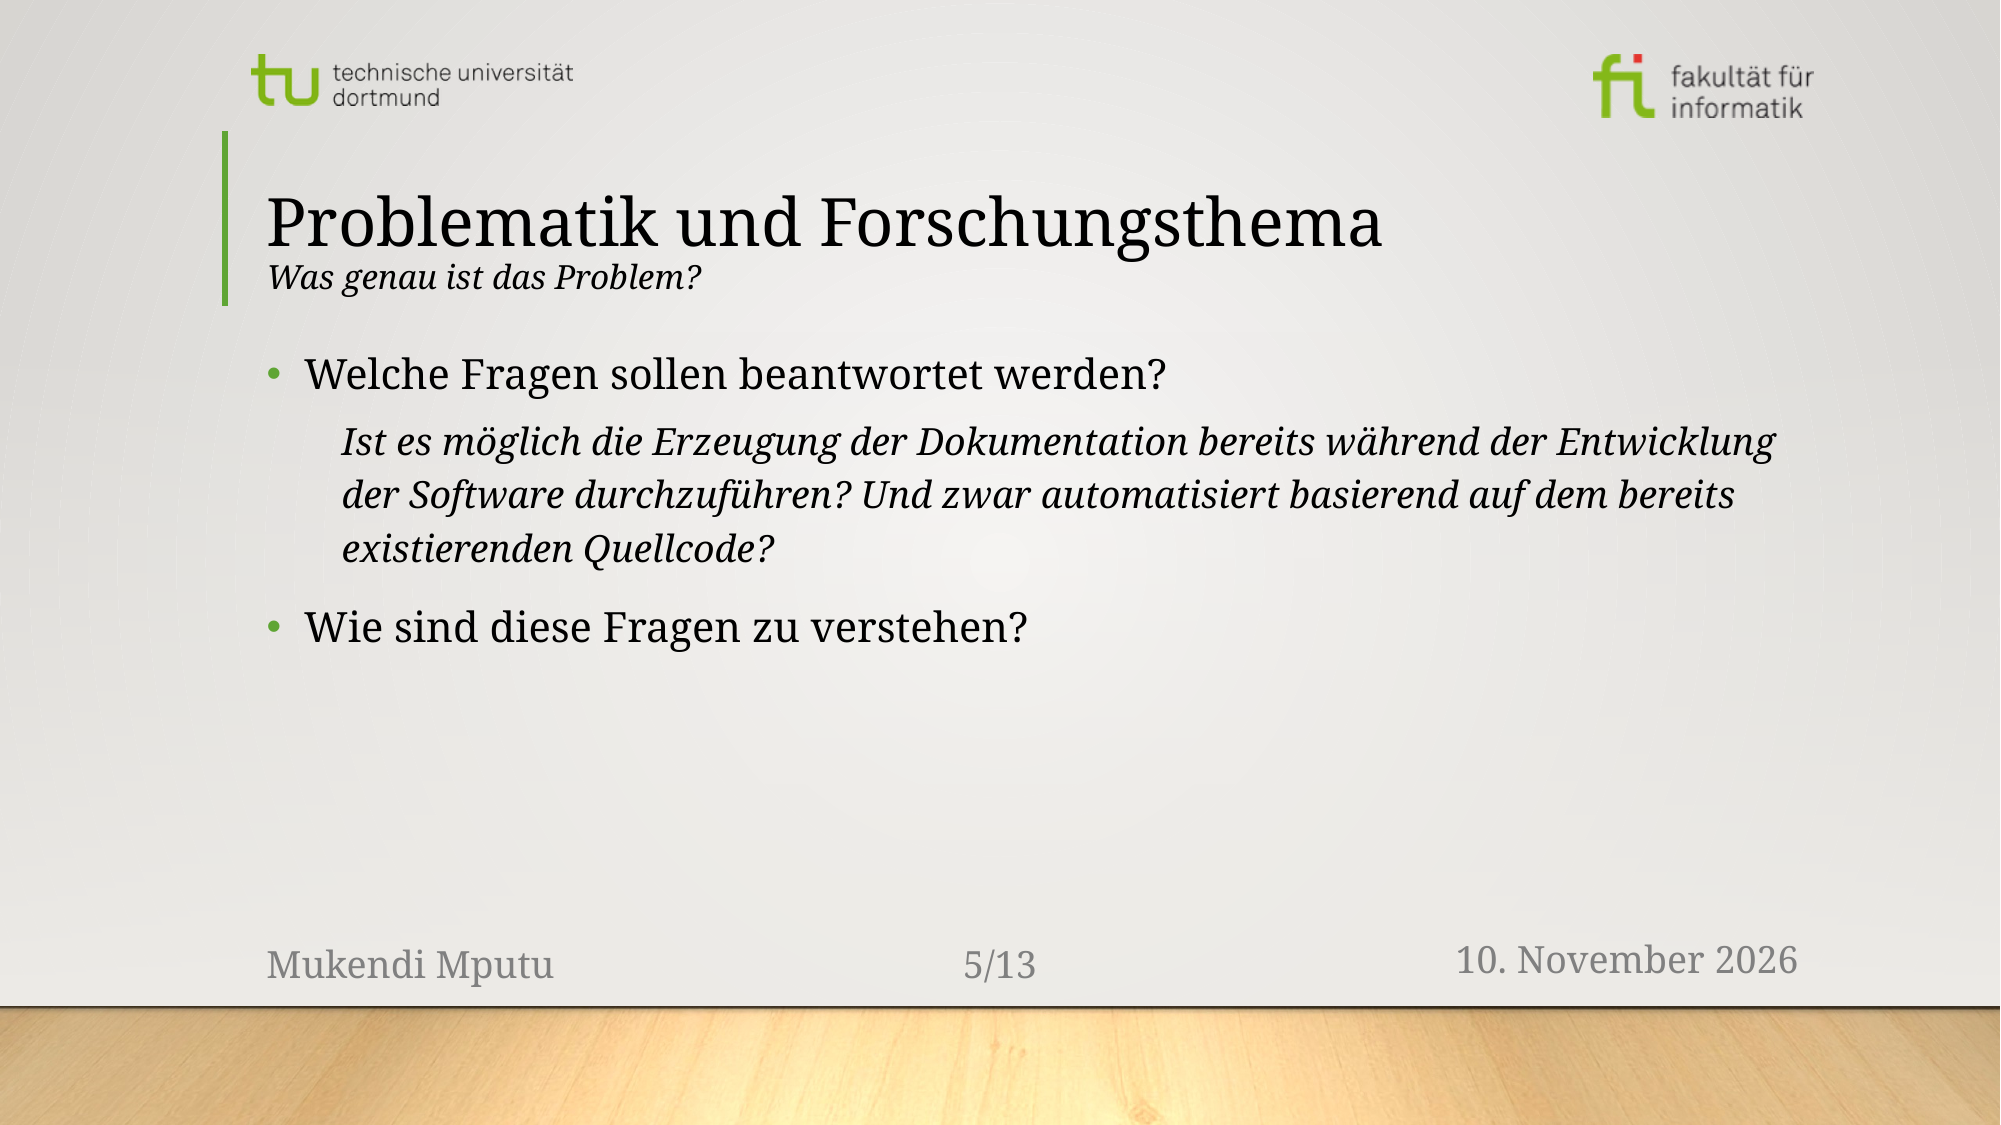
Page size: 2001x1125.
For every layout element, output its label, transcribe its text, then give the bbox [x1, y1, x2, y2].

title Problematik und Forschungsthema Was genau ist das Problem? [251, 131, 1814, 305]
picture [1593, 54, 1814, 118]
picture [251, 54, 573, 106]
list Welche Fragen sollen beantwortet werden? Ist es möglich die Erzeugung der Dokumentation bereits während der Entwicklung der Software durchzuführen? Und zwar automatisiert basierend auf dem bereits existierenden Quellcode? Wie sind diese Fragen zu verstehen? [251, 330, 1814, 897]
picture [0, 1006, 2000, 1125]
